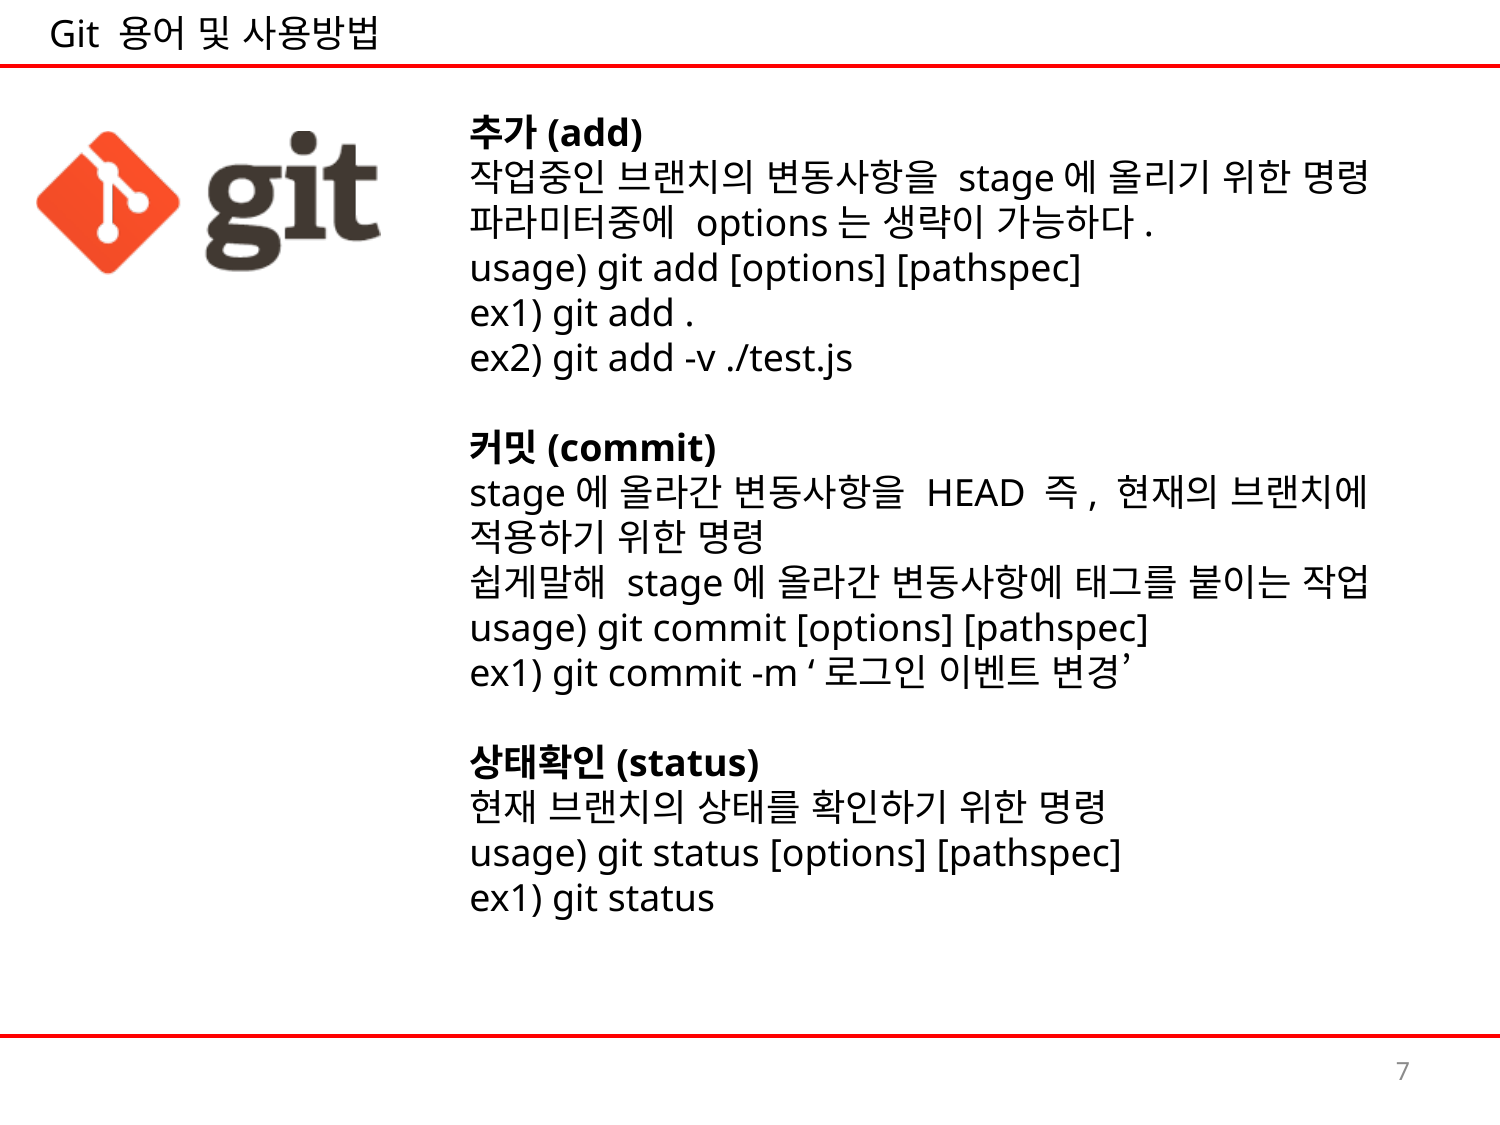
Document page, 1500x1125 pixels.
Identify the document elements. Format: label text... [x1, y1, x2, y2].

text_box Git 용어 및 사용방법 [34, 2, 396, 63]
text_box 추가(add) 작업중인 브랜치의 변동사항을 stage에 올리기 위한 명령 파라미터중에 options는 생략이 가능하다. usage) git add [options] [pathspec] ex1) git add . ex2) git add -v ./test.js 커밋(commit) stage에 올라간 변동사항을 HEAD 즉, 현재의 브랜치에 적용하기 위한 명령 쉽게말해 stage에 올라간 변동사항에 태그를 붙이는 작업 usage) git commit [options] [pathspec] ex1) git commit -m ‘로그인 이벤트 변경’ 상태확인(status) 현재 브랜치의 상태를 확인하기 위한 명령 usage) git status [options] [pathspec] ex1) git status [454, 101, 1459, 927]
slide_number 7 [1074, 1045, 1425, 1103]
picture [36, 130, 381, 276]
